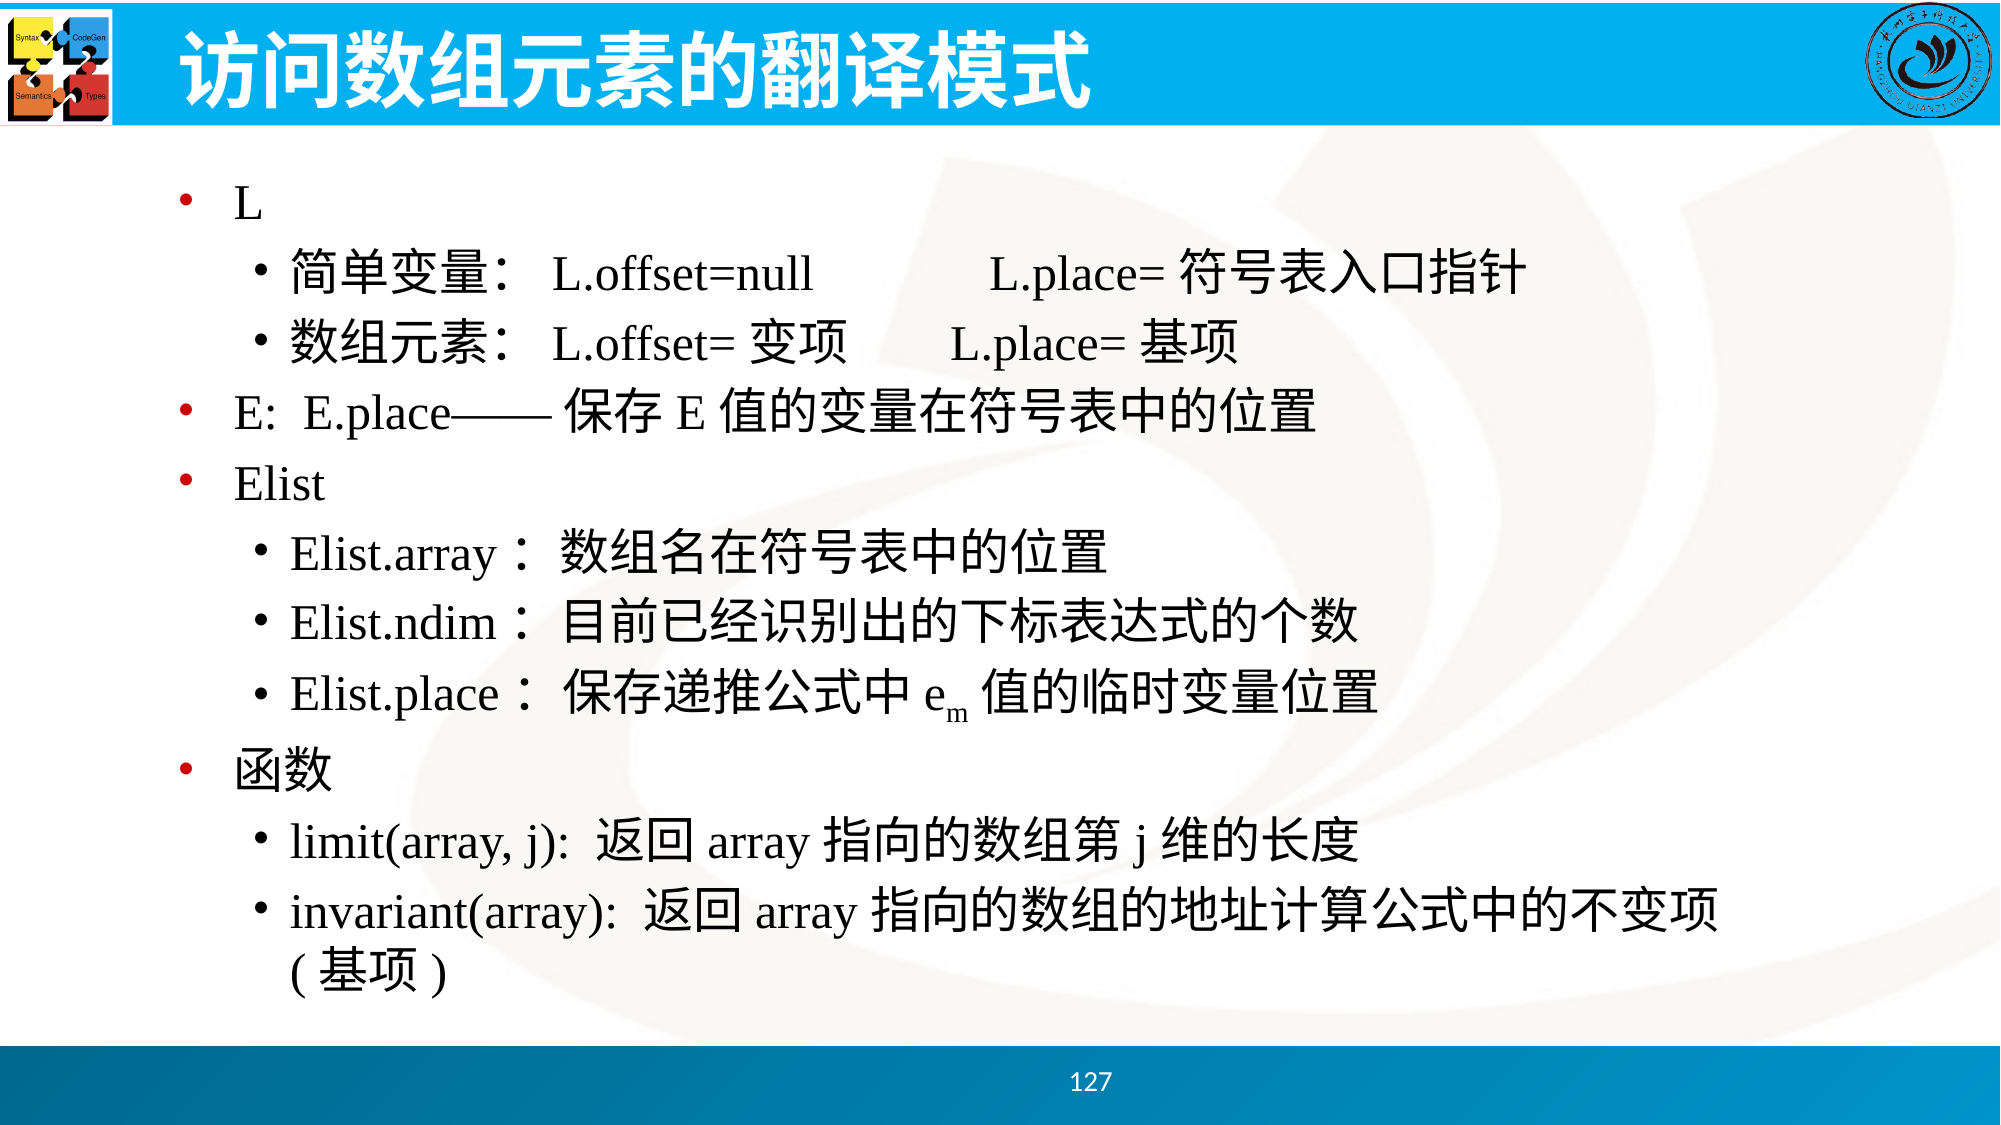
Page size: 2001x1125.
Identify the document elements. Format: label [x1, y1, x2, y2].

list [162, 162, 1738, 1025]
title [162, 6, 1934, 126]
slide_number [873, 1042, 1308, 1118]
